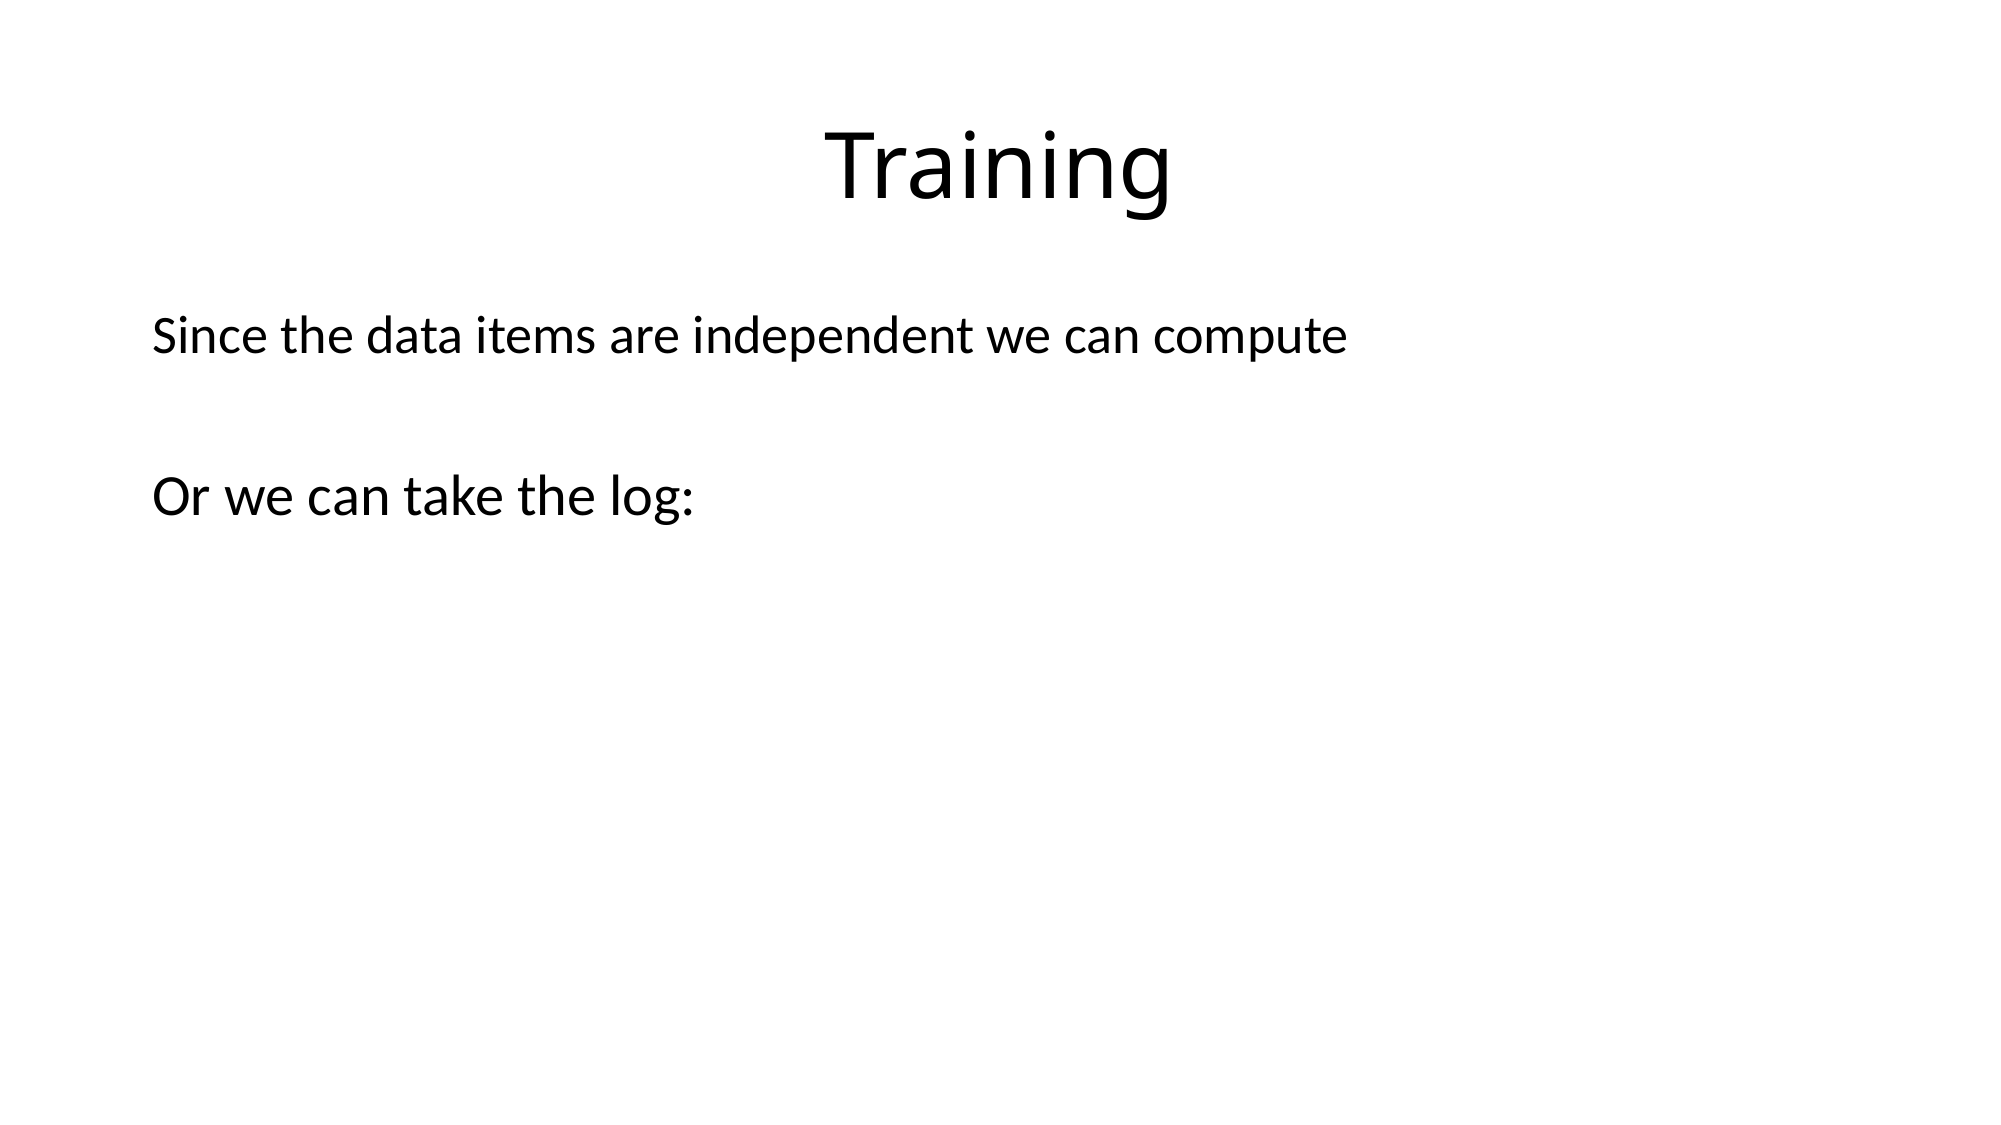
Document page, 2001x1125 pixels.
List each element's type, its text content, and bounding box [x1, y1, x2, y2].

title Training [137, 59, 1863, 278]
